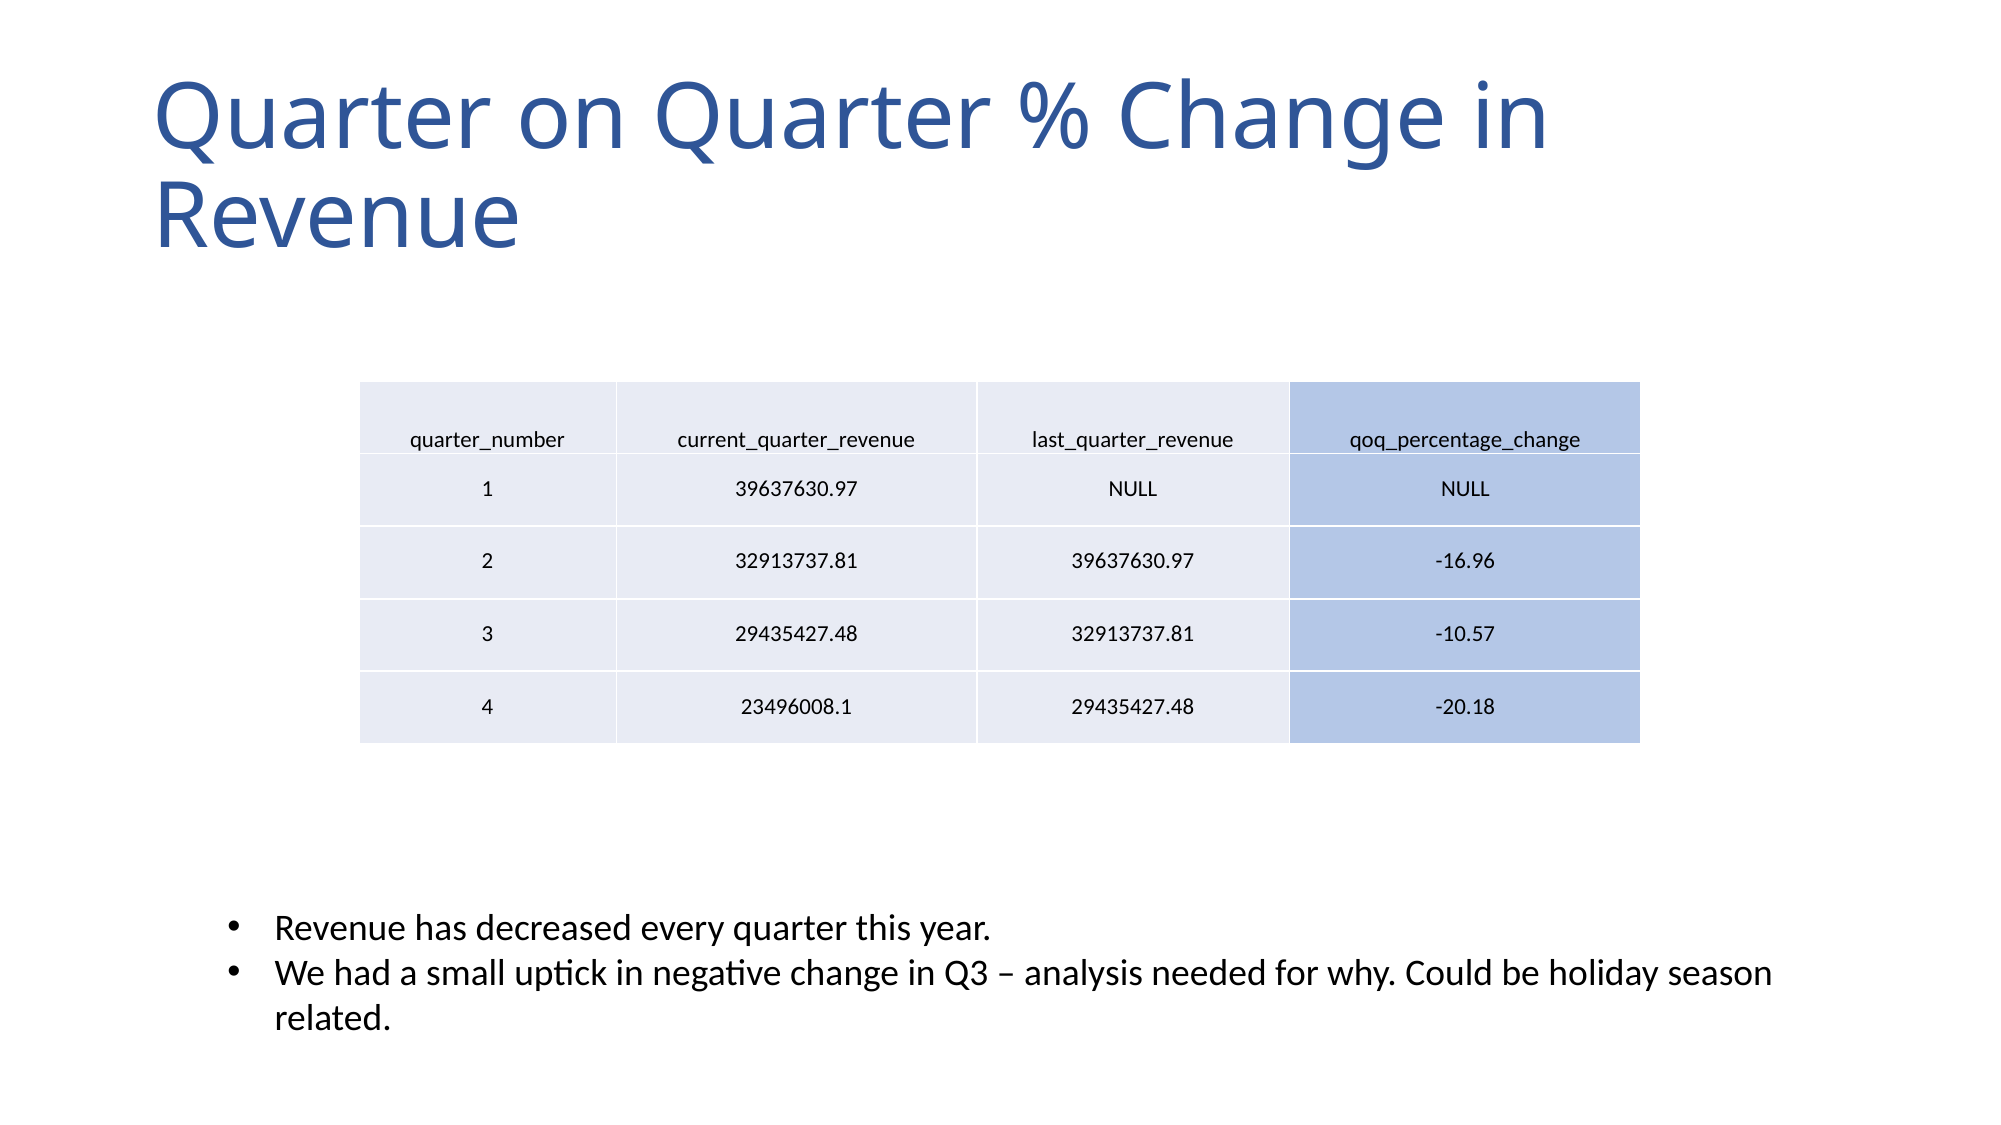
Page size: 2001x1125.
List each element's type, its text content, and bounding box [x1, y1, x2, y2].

table_header quarter_number [360, 382, 616, 453]
table_cell 2 [360, 527, 616, 598]
table_cell 29435427.48 [978, 672, 1289, 743]
table_cell -10.57 [1290, 600, 1640, 670]
table_cell NULL [1290, 454, 1640, 525]
title Quarter on Quarter % Change in Revenue [137, 59, 1863, 278]
table_header current_quarter_revenue [617, 382, 976, 453]
table_cell 1 [360, 454, 616, 525]
table_cell 39637630.97 [617, 454, 976, 525]
table_cell 4 [360, 672, 616, 743]
table_header last_quarter_revenue [978, 382, 1289, 453]
table_cell 39637630.97 [978, 527, 1289, 598]
table_cell NULL [978, 454, 1289, 525]
table_cell 3 [360, 600, 616, 670]
table_cell 32913737.81 [617, 527, 976, 598]
table_cell 32913737.81 [978, 600, 1289, 670]
table_cell -16.96 [1290, 527, 1640, 598]
text_box Revenue has decreased every quarter this year. We had a small uptick in negative change in Q3 – analysis needed for why. Could be holiday season related. [212, 895, 1798, 1046]
table_cell 29435427.48 [617, 600, 976, 670]
table_cell -20.18 [1290, 672, 1640, 743]
table_cell 23496008.1 [617, 672, 976, 743]
table_header qoq_percentage_change [1290, 382, 1640, 453]
